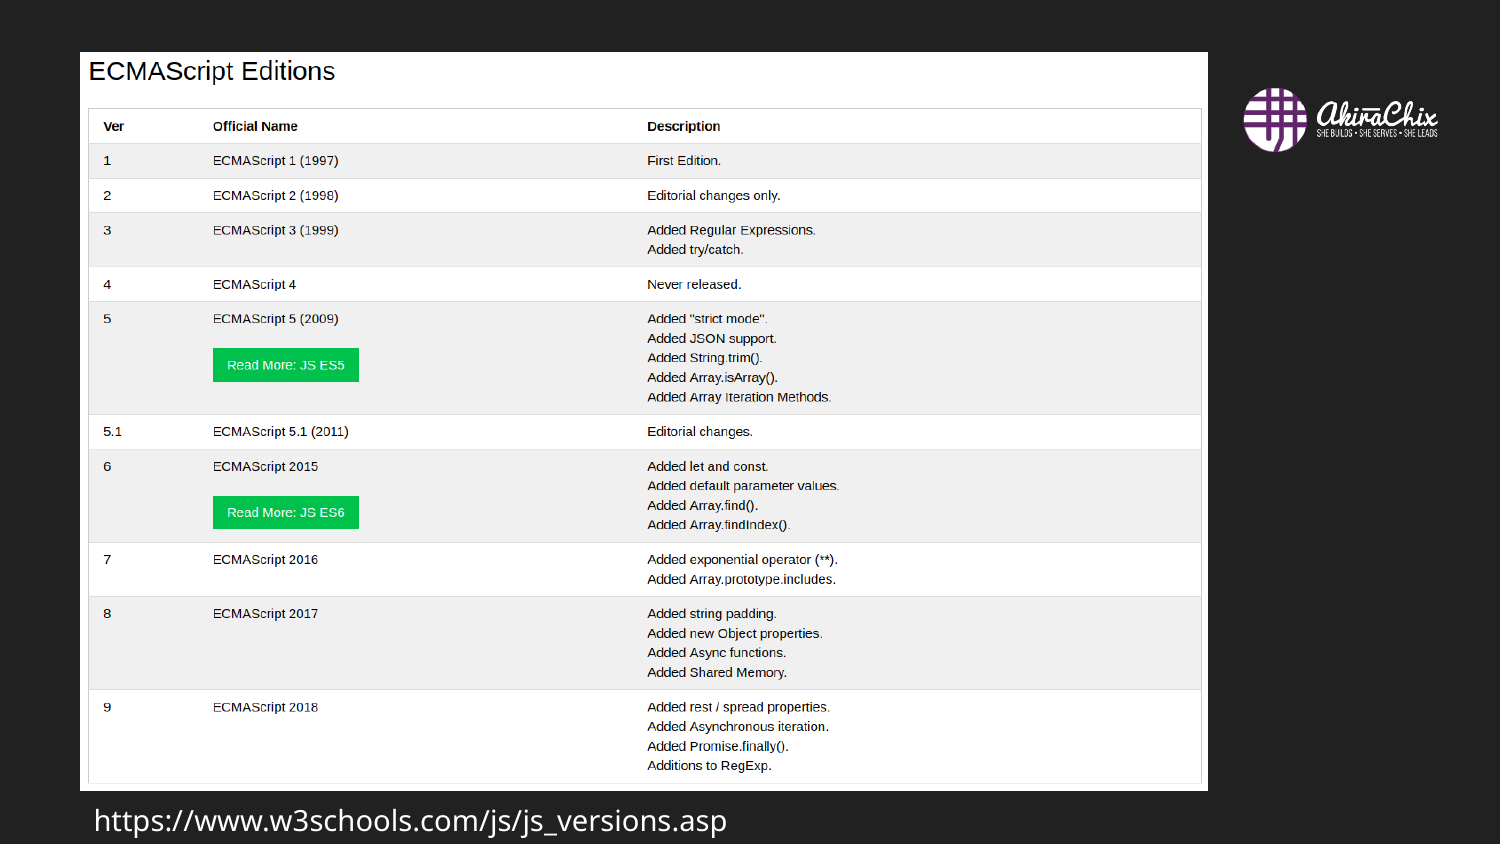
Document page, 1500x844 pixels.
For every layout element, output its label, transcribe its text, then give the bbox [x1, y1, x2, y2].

picture [79, 52, 1208, 791]
picture [1237, 81, 1449, 159]
text_box https://www.w3schools.com/js/js_versions.asp [78, 798, 762, 844]
